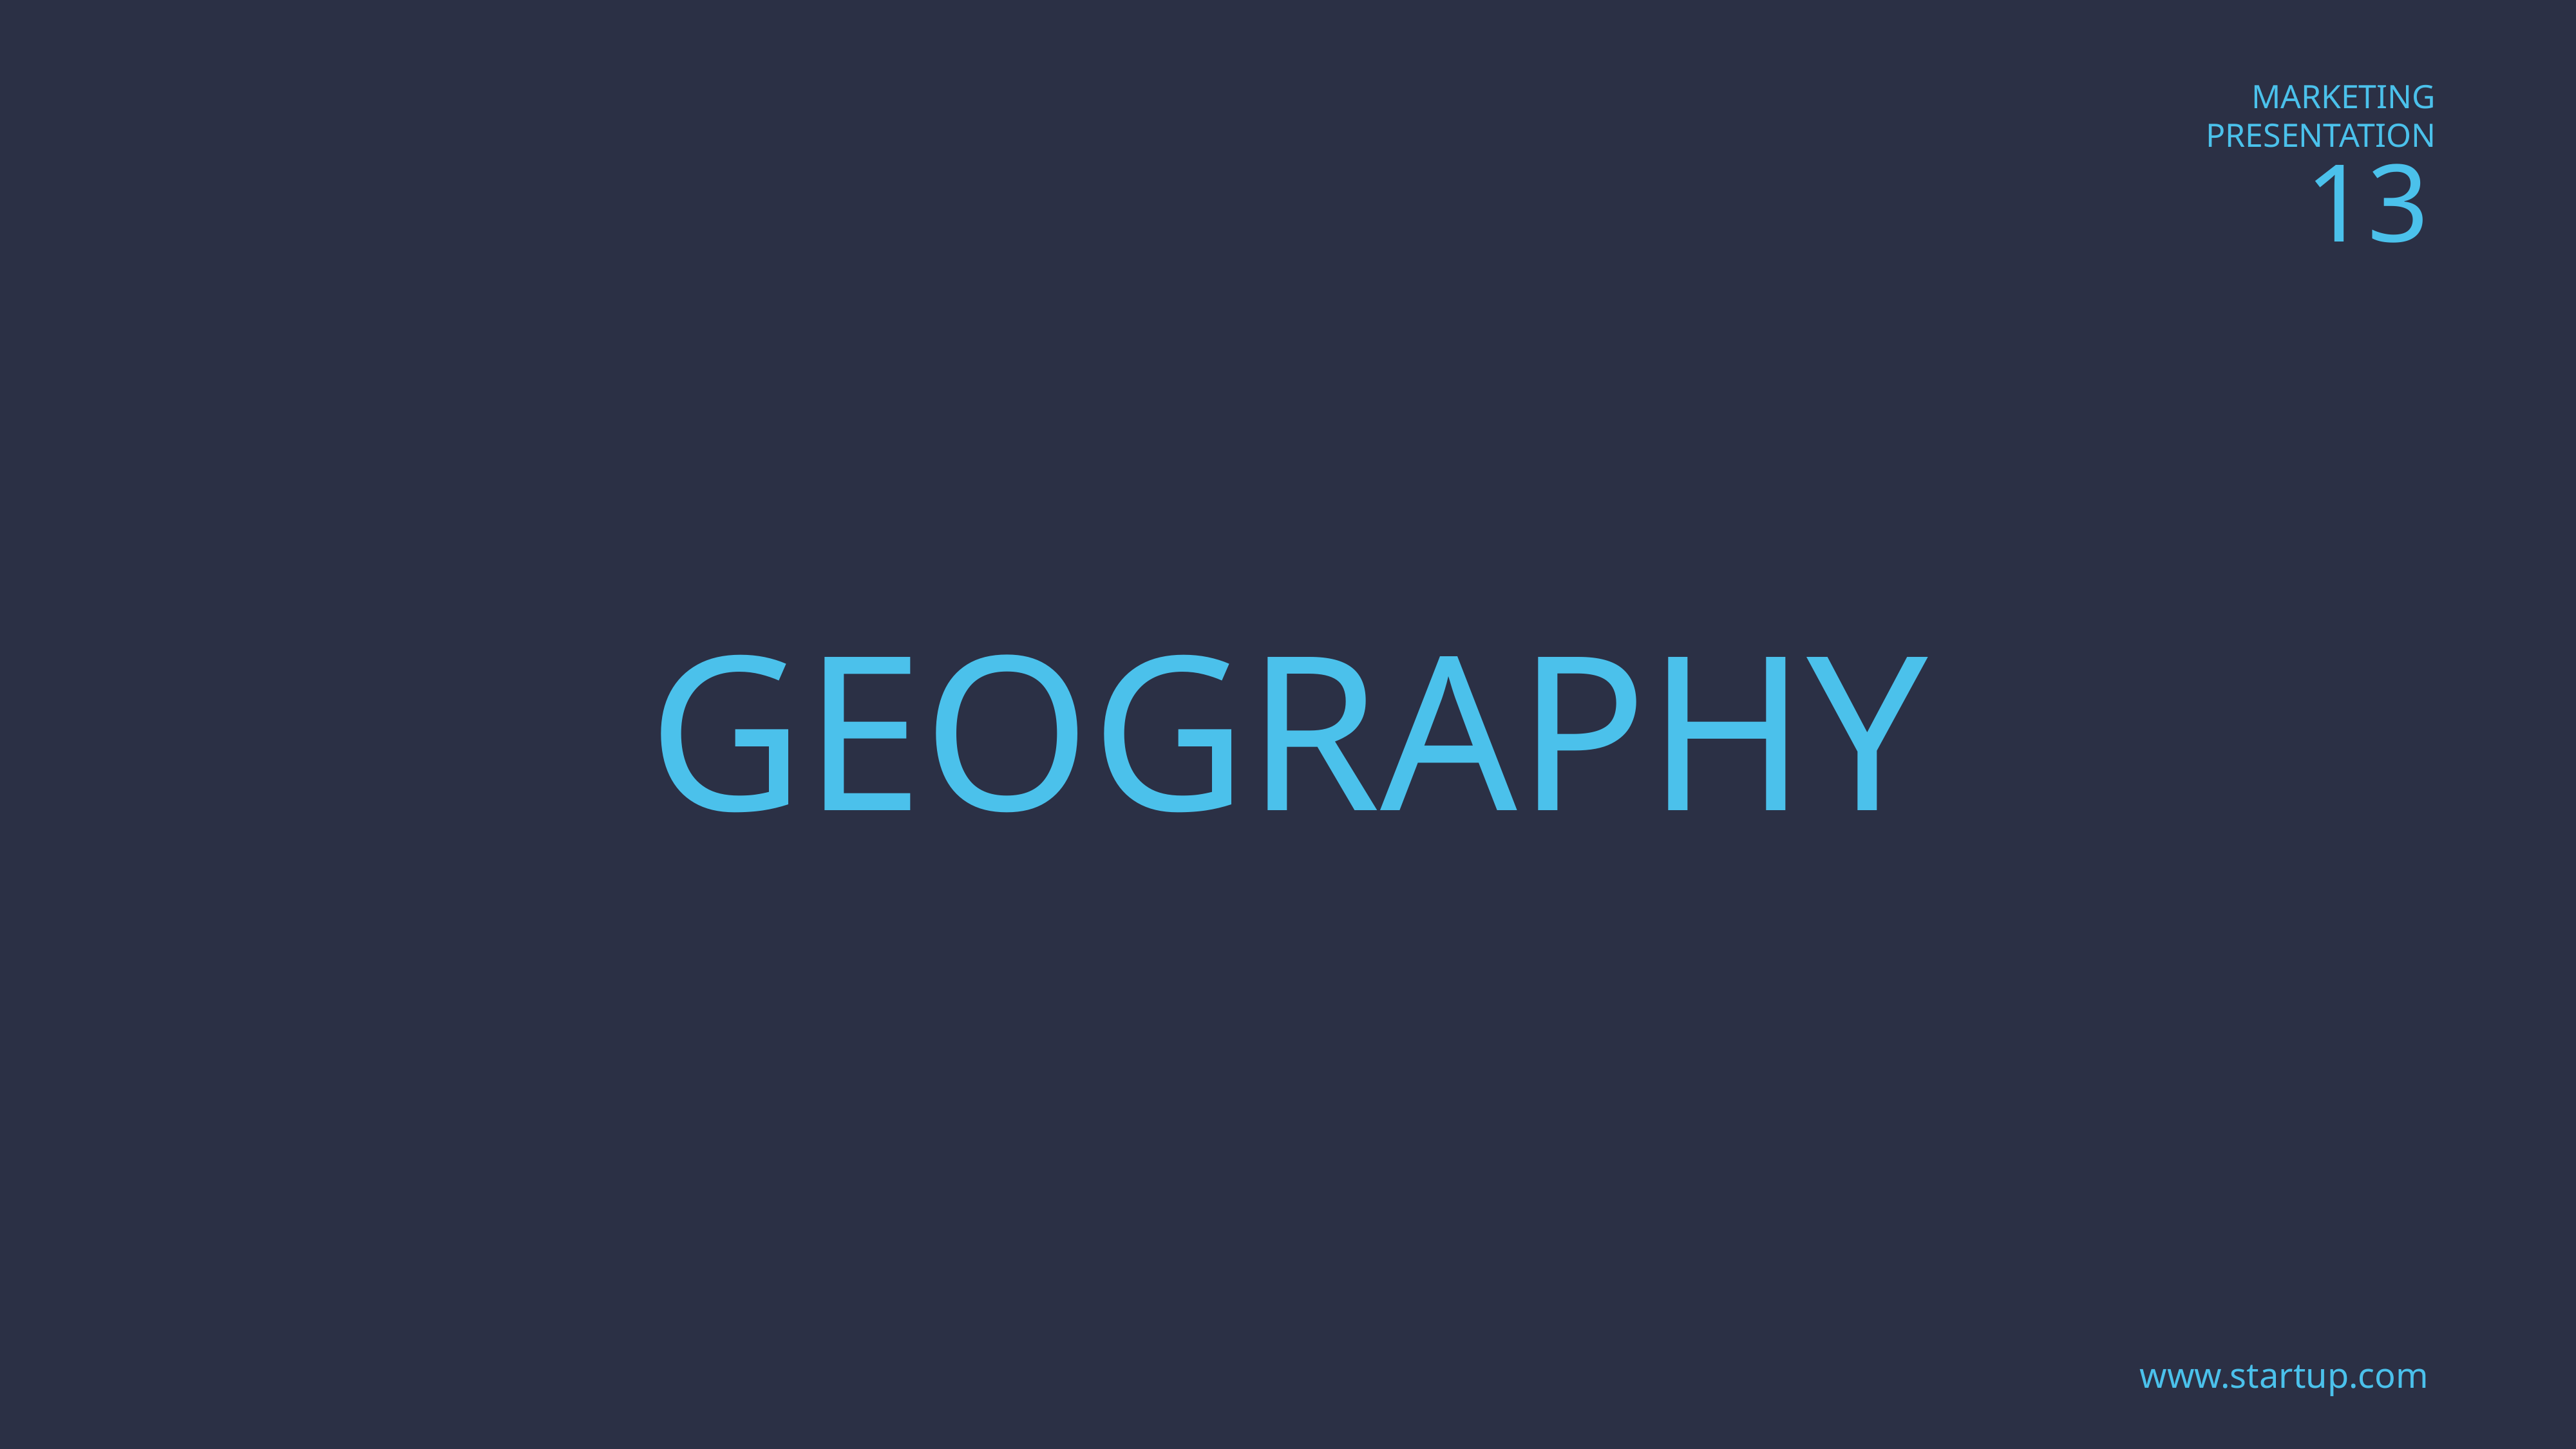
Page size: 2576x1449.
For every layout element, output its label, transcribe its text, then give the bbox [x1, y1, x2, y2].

text_box GEOGRAPHY [648, 596, 1928, 854]
